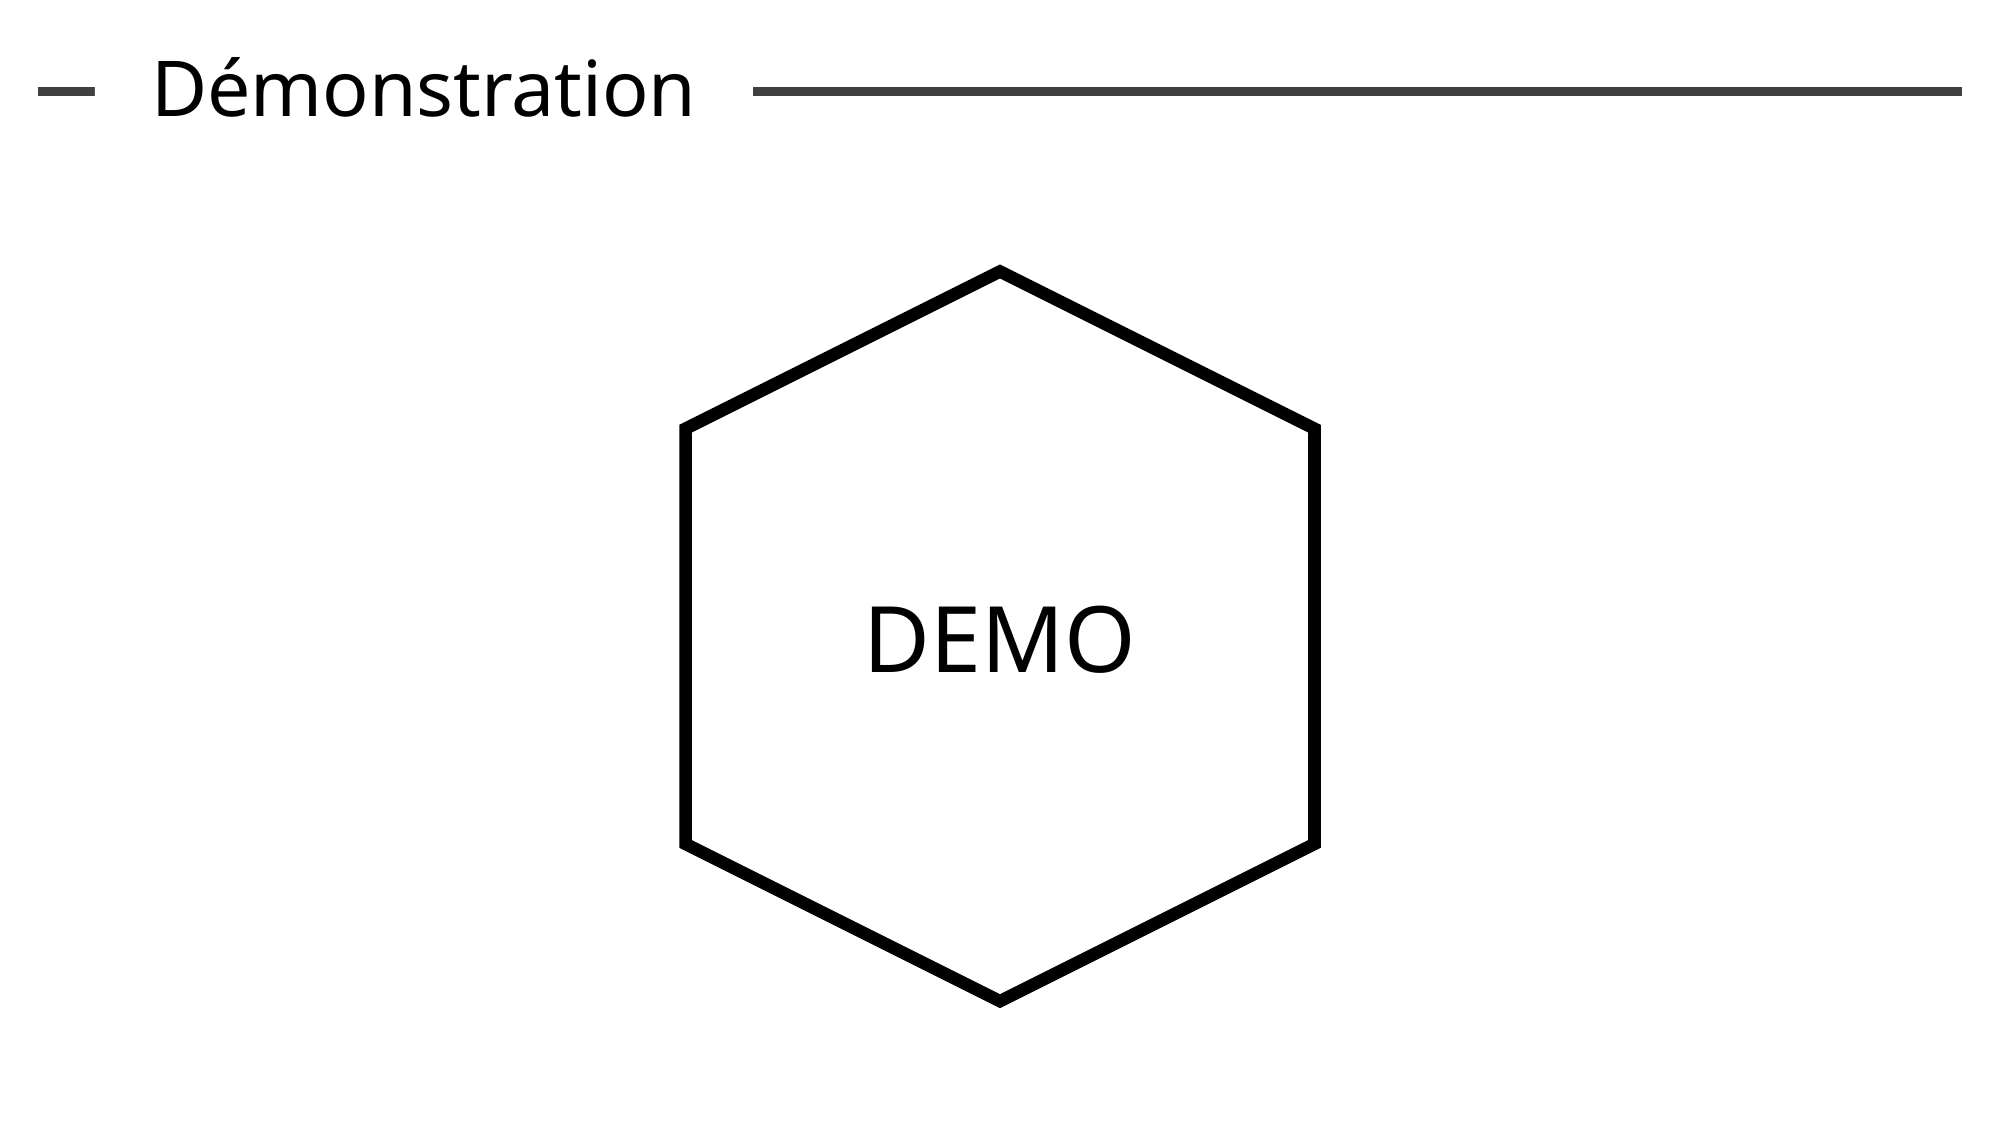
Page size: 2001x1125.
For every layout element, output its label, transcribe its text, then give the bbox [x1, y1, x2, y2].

text_box [684, 270, 1316, 573]
text_box Démonstration [94, 44, 753, 91]
text_box DEMO [670, 573, 1329, 698]
text_box Démonstration [94, 92, 753, 139]
text_box [684, 698, 1316, 1003]
